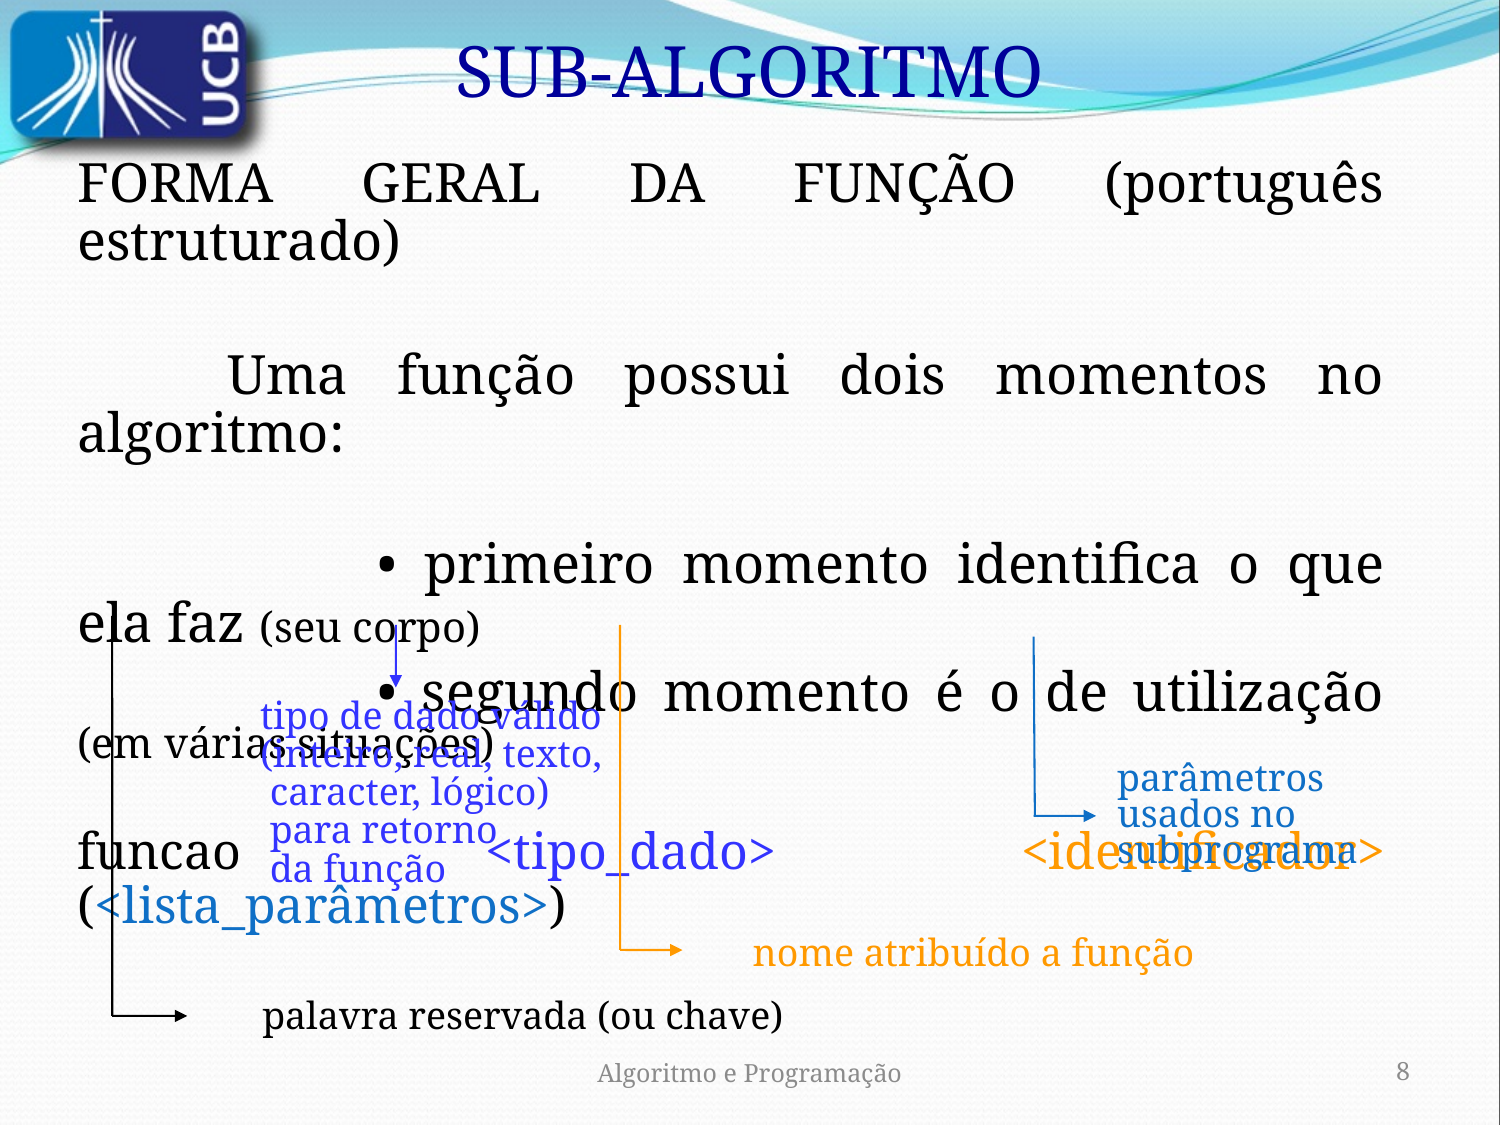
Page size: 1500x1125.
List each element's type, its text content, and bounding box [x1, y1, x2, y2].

text_box 1 [1074, 1042, 1425, 1103]
picture [0, 0, 1500, 1125]
text_box SUB-ALGORITMO [49, 24, 1450, 113]
text_box FORMA GERAL DA FUNÇÃO (português estruturado) Uma função possui dois momentos no algoritmo: • primeiro momento identifica o que ela faz (seu corpo) • segundo momento é o de utilização (em várias situações) funcao <tipo_dado> <identificador> (<lista_parâmetros>) [62, 147, 1400, 587]
text_box [1033, 809, 1097, 823]
text_box palavra reservada (ou chave) [247, 984, 734, 1045]
text_box [620, 943, 683, 957]
text_box tipo de dado válido (inteiro, real, texto, caracter, lógico) para retorno da função [245, 691, 583, 898]
text_box [112, 1009, 188, 1023]
text_box parâmetros usados no subprograma [1102, 755, 1428, 878]
text_box [389, 624, 403, 688]
text_box nome atribuído a função [737, 921, 1162, 981]
text_box Algoritmo e Programação [512, 1042, 988, 1103]
